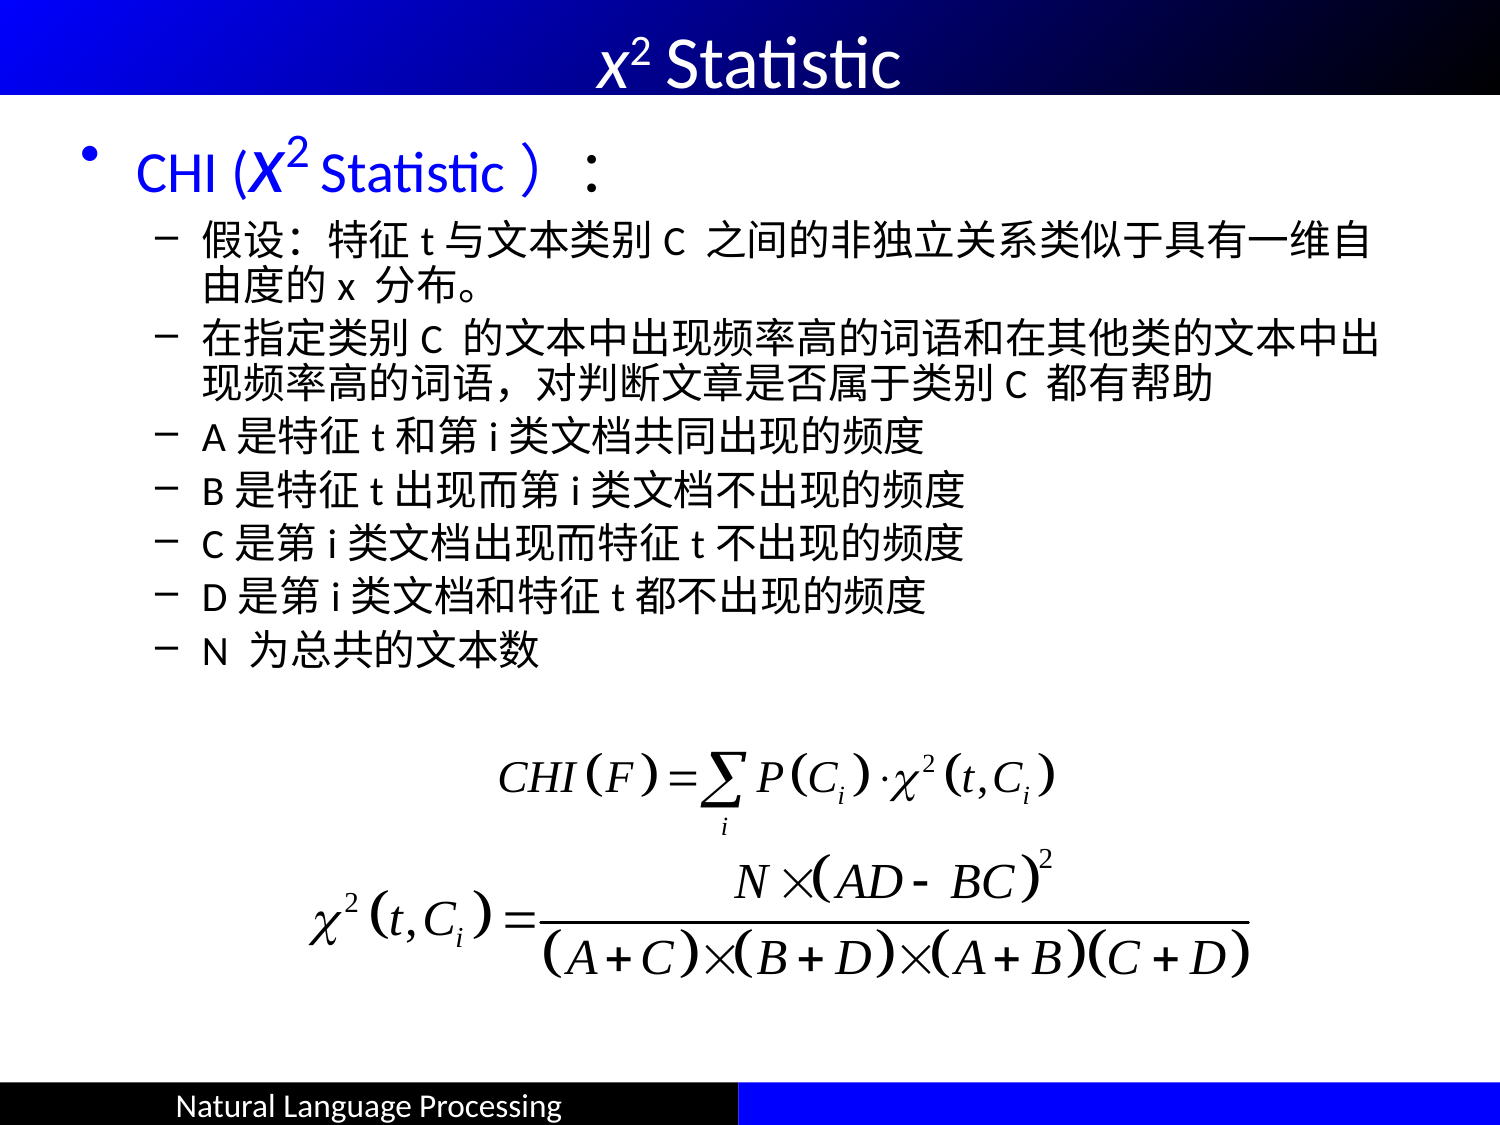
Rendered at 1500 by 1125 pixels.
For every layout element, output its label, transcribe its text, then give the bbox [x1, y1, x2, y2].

title x2 Statistic [0, 0, 1500, 95]
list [491, 743, 1061, 846]
list CHI (x2 Statistic）： 假设：特征t与文本类别C 之间的非独立关系类似于具有一维自由度的x 分布。 在指定类别C 的文本中出现频率高的词语和在其他类的文本中出现频率高的词语，对判断文章是否属于类别C 都有帮助 A是特征t和第i类文档共同出现的频度 B是特征t出现而第i类文档不出现的频度 C是第i类文档出现而特征t不出现的频度 D是第i类文档和特征t都不出现的频度 N 为总共的文本数 [64, 113, 1426, 717]
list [300, 834, 1259, 1003]
